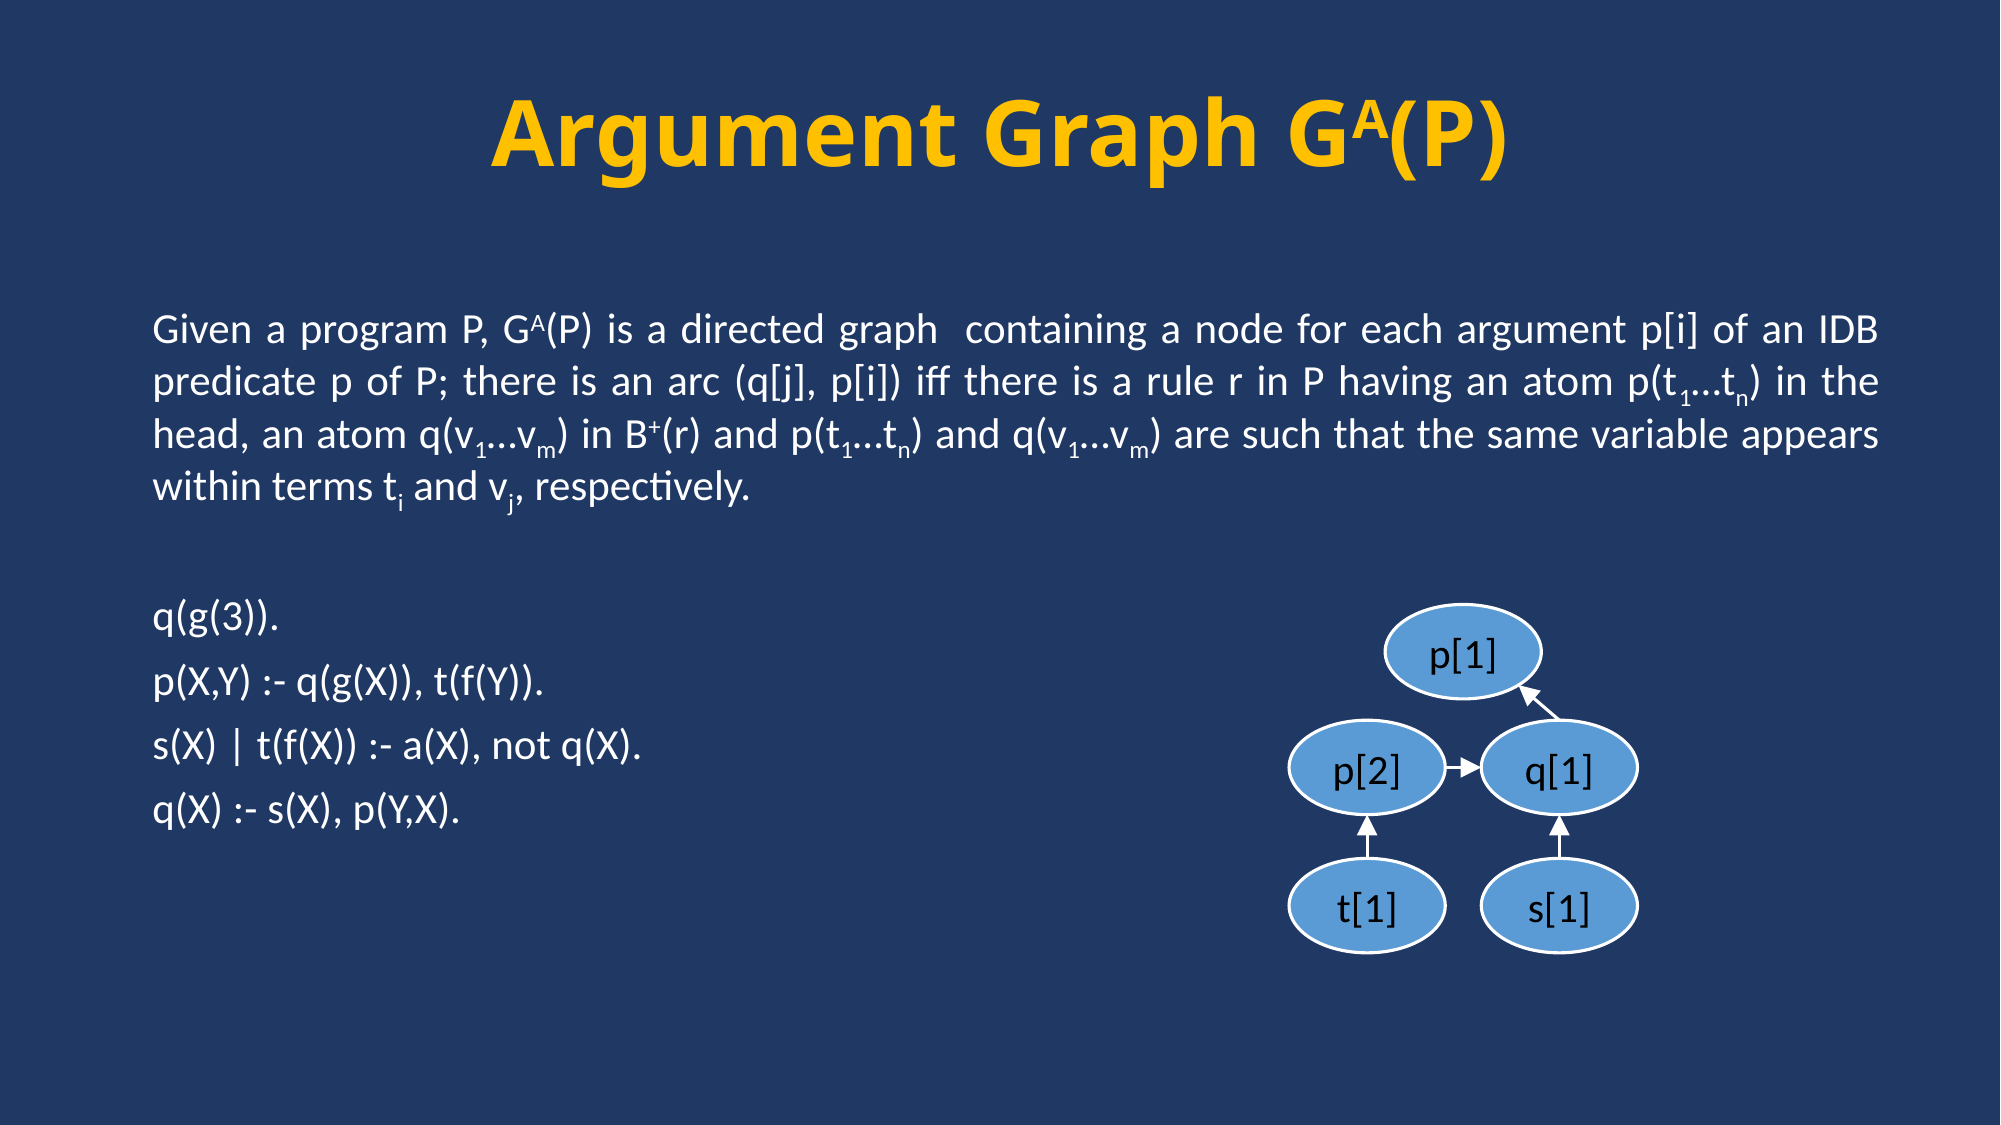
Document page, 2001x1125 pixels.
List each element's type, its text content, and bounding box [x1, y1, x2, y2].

title Argument Graph GA(P) [362, 19, 1638, 254]
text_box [1289, 604, 1638, 953]
list Given a program P, GA(P) is a directed graph containing a node for each argument p[i] of an IDB predicate p of P; there is an arc (q[j], p[i]) iff there is a rule r in P having an atom p(t1…tn) in the head, an atom q(v1…vm) in B+(r) and p(t1…tn) and q(v1…vm) are such that the same variable appears within terms ti and vj, respectively. q(g(3)). p(X,Y) :- q(g(X)), t(f(Y)). s(X) | t(f(X)) :- a(X), not q(X). q(X) :- s(X), p(Y,X). [137, 299, 1895, 975]
